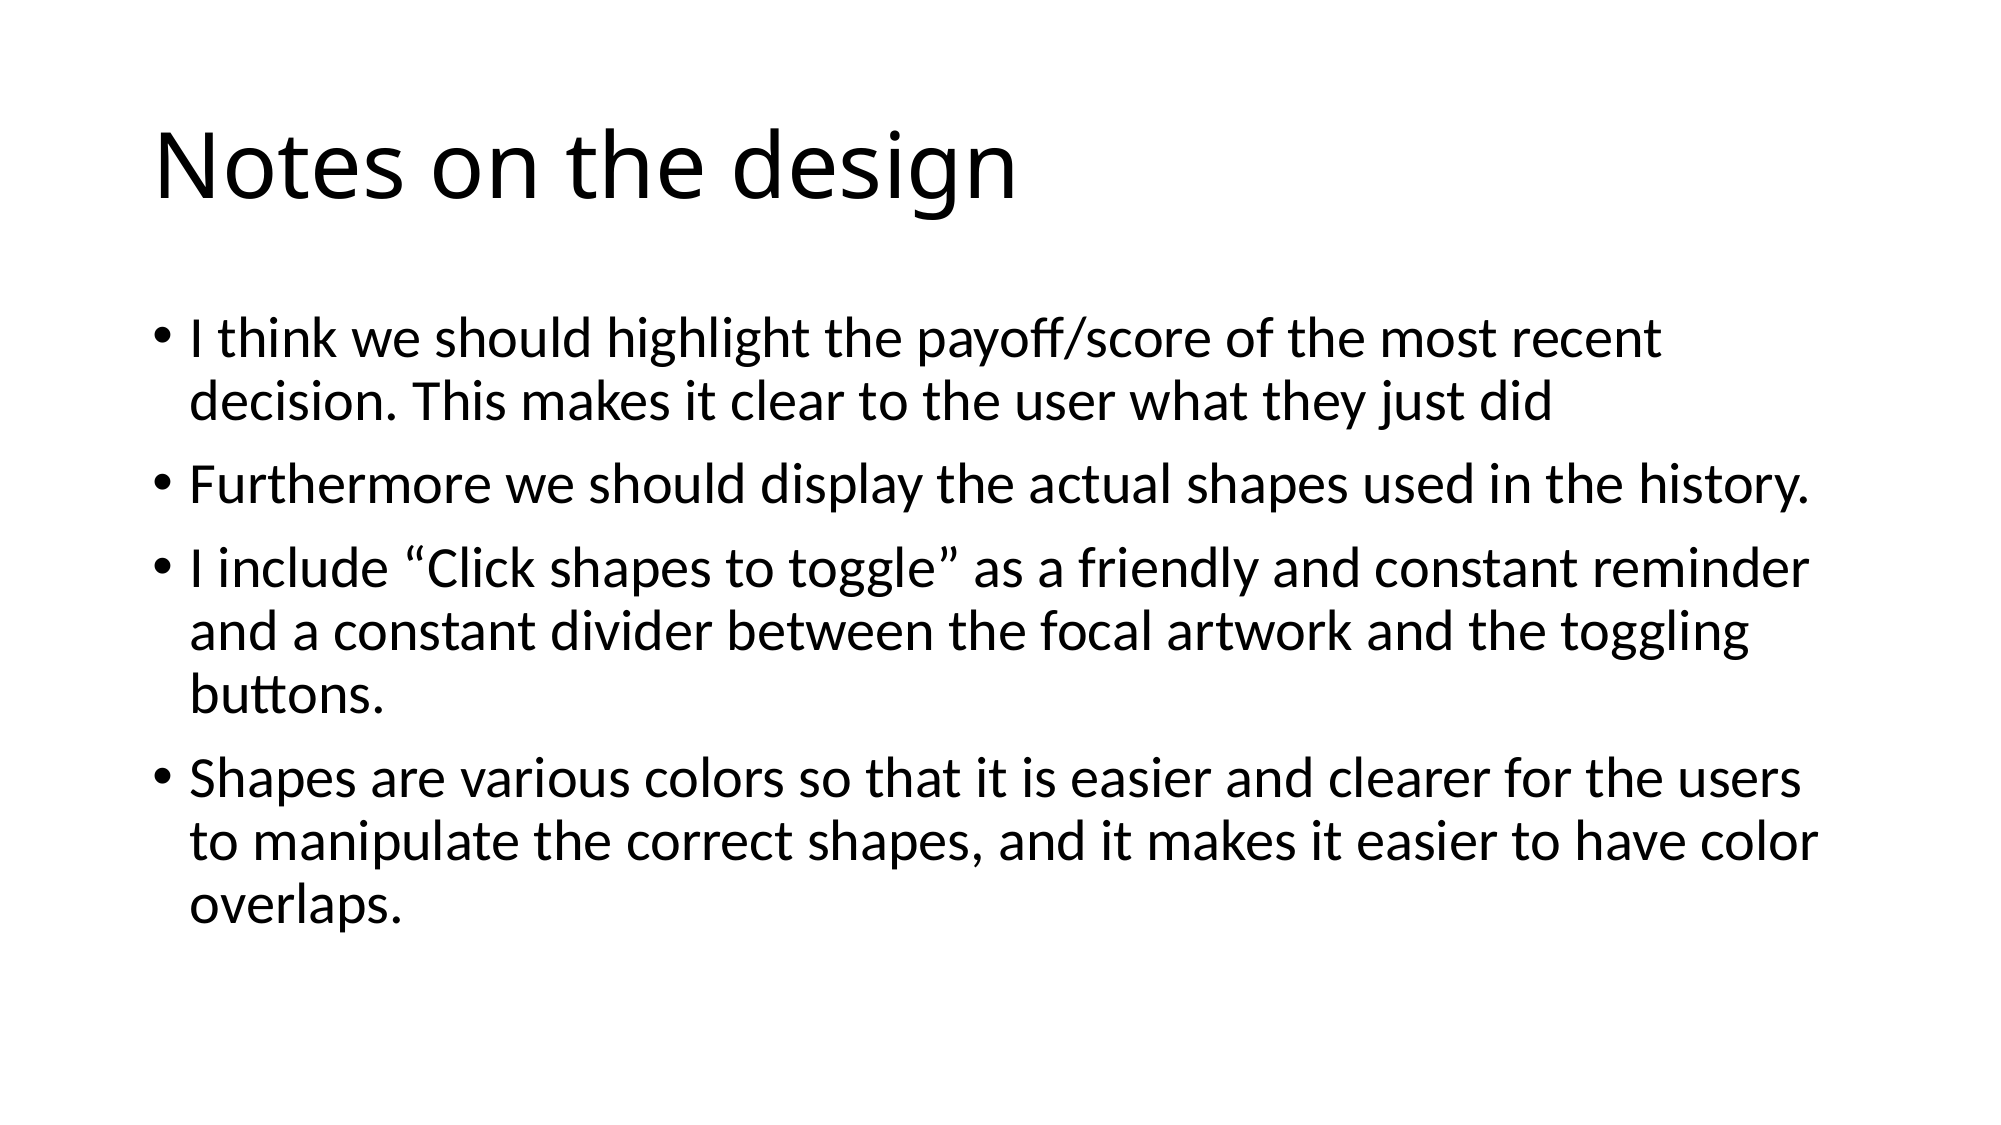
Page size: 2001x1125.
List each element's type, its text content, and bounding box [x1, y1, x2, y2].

list I think we should highlight the payoff/score of the most recent decision. This makes it clear to the user what they just did Furthermore we should display the actual shapes used in the history. I include “Click shapes to toggle” as a friendly and constant reminder and a constant divider between the focal artwork and the toggling buttons. Shapes are various colors so that it is easier and clearer for the users to manipulate the correct shapes, and it makes it easier to have color overlaps. [137, 299, 1863, 1014]
title Notes on the design [137, 59, 1863, 278]
